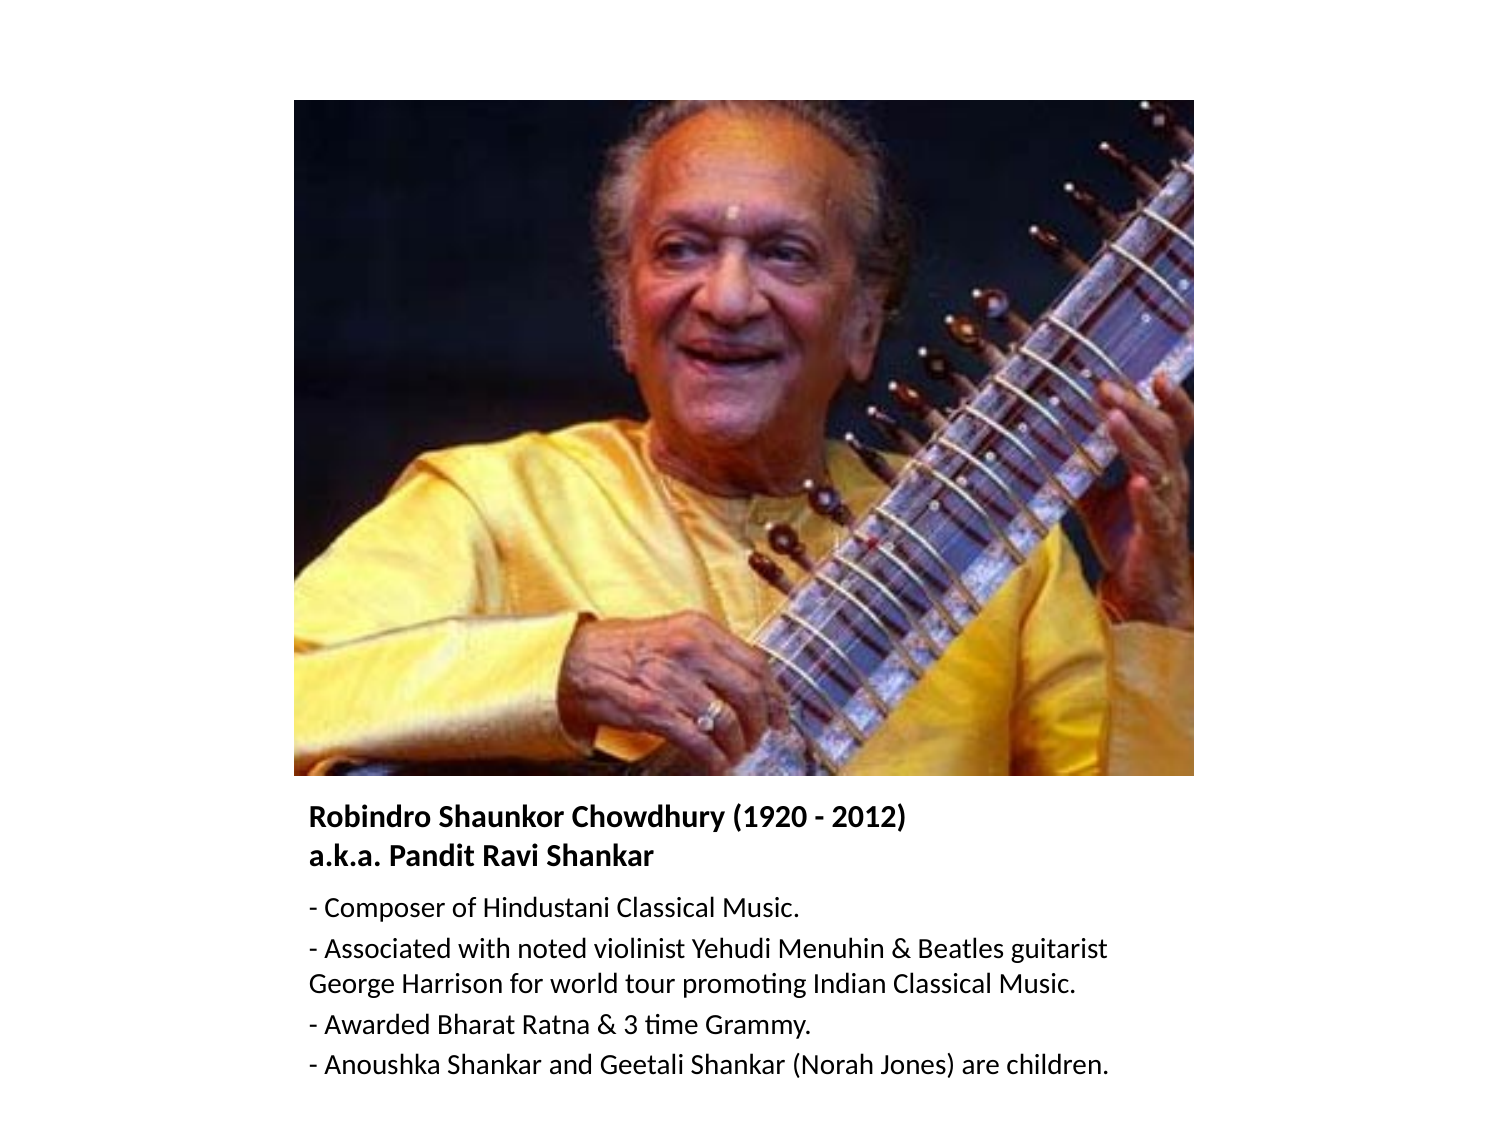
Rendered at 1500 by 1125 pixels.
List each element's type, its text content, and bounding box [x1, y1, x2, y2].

title Robindro Shaunkor Chowdhury (1920 - 2012) a.k.a. Pandit Ravi Shankar [294, 787, 1194, 880]
picture [293, 100, 1195, 776]
list - Composer of Hindustani Classical Music. - Associated with noted violinist Yehudi Menuhin & Beatles guitarist George Harrison for world tour promoting Indian Classical Music. - Awarded Bharat Ratna & 3 time Grammy. - Anoushka Shankar and Geetali Shankar (Norah Jones) are children. [294, 880, 1194, 1096]
